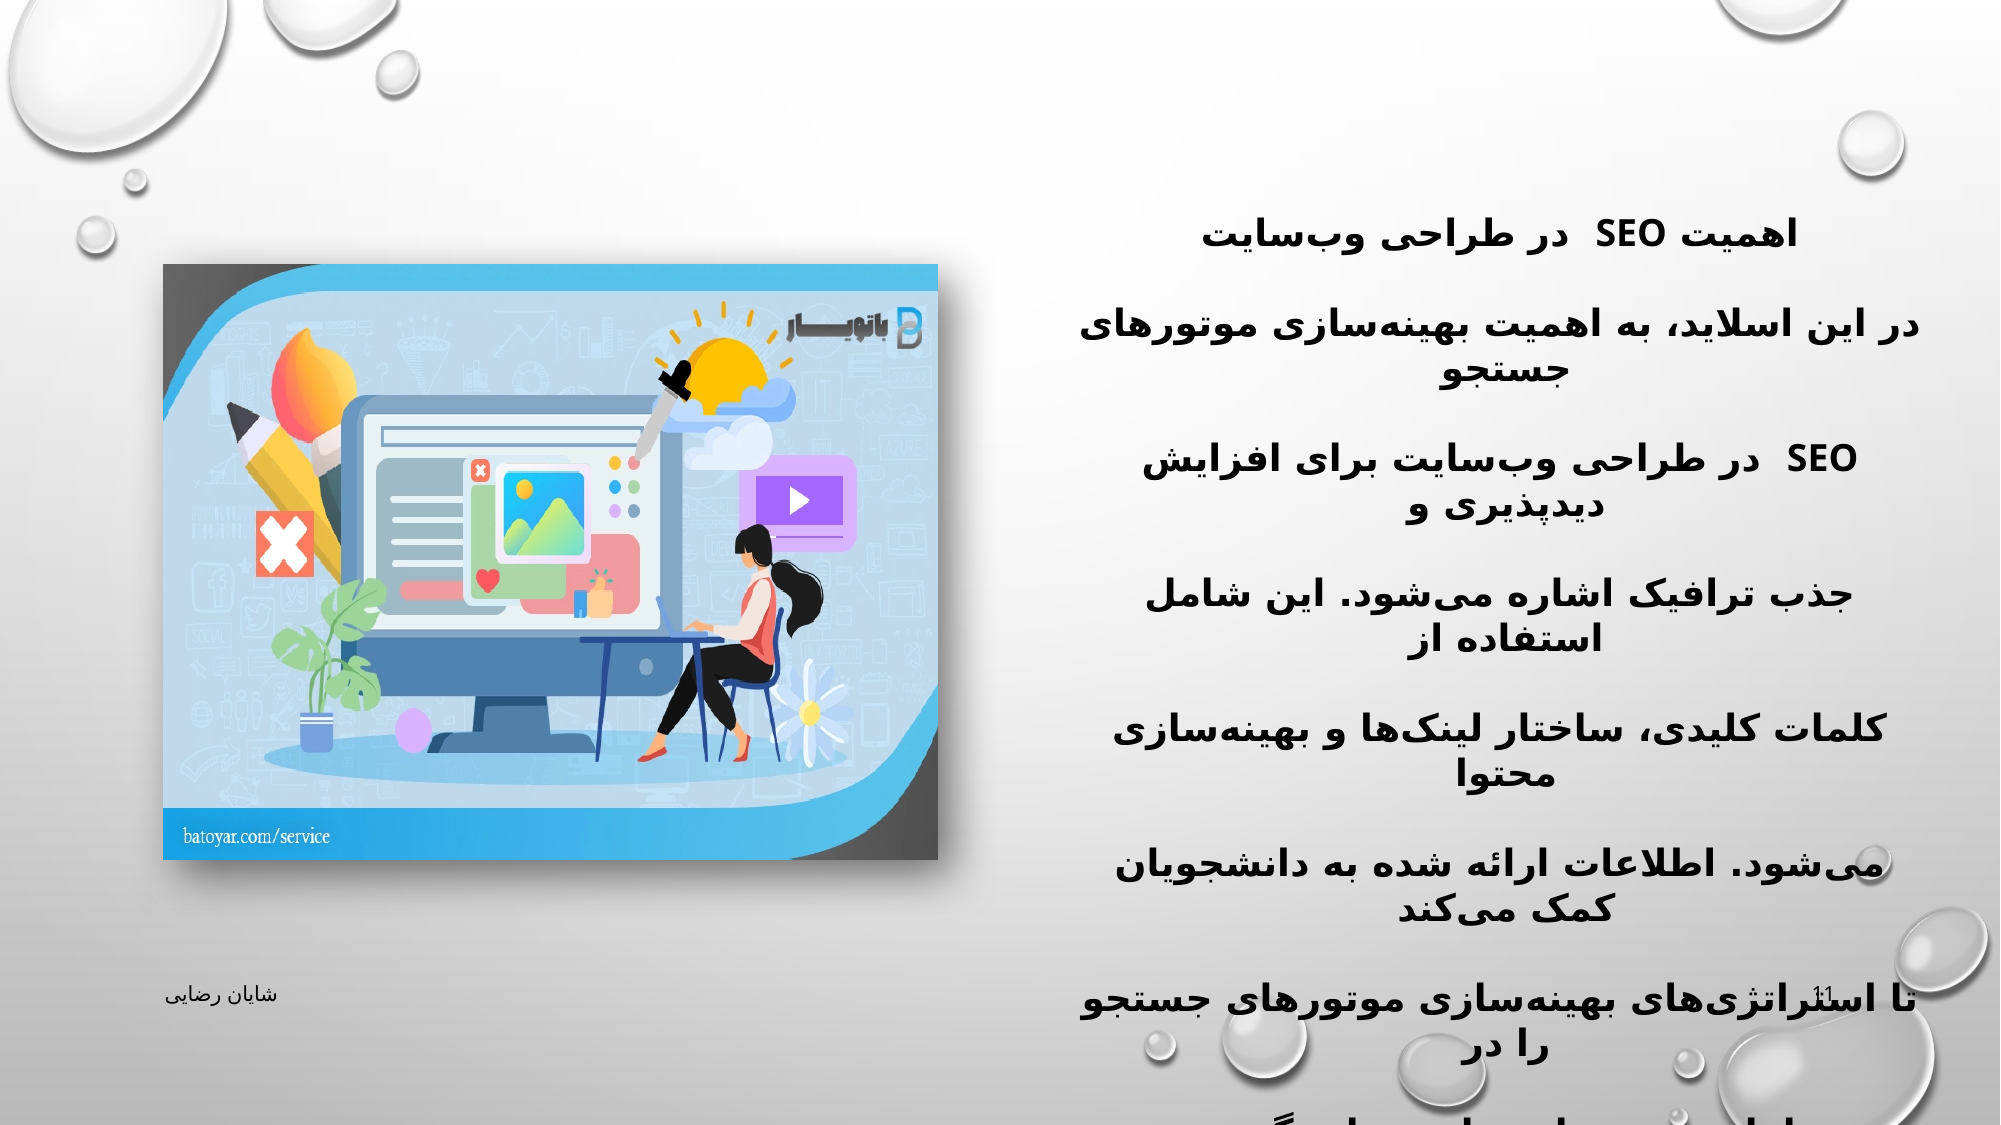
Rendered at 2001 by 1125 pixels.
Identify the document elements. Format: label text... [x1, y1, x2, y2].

picture [0, 0, 2000, 1125]
text_box اهمیت SEO در طراحی وب‌سایت در این اسلاید، به اهمیت بهینه‌سازی موتورهای جستجو SEO در طراحی وب‌سایت برای افزایش دید‌پذیری و جذب ترافیک اشاره می‌شود. این شامل استفاده از کلمات کلیدی، ساختار لینک‌ها و بهینه‌سازی محتوا می‌شود. اطلاعات ارائه شده به دانشجویان کمک می‌کند تا استراتژی‌های بهینه‌سازی موتورهای جستجو را در طراحی وب‌سایت‌ها در نظر بگیرند. [1062, 201, 1938, 1125]
footer شایان رضایی [149, 965, 1062, 1025]
